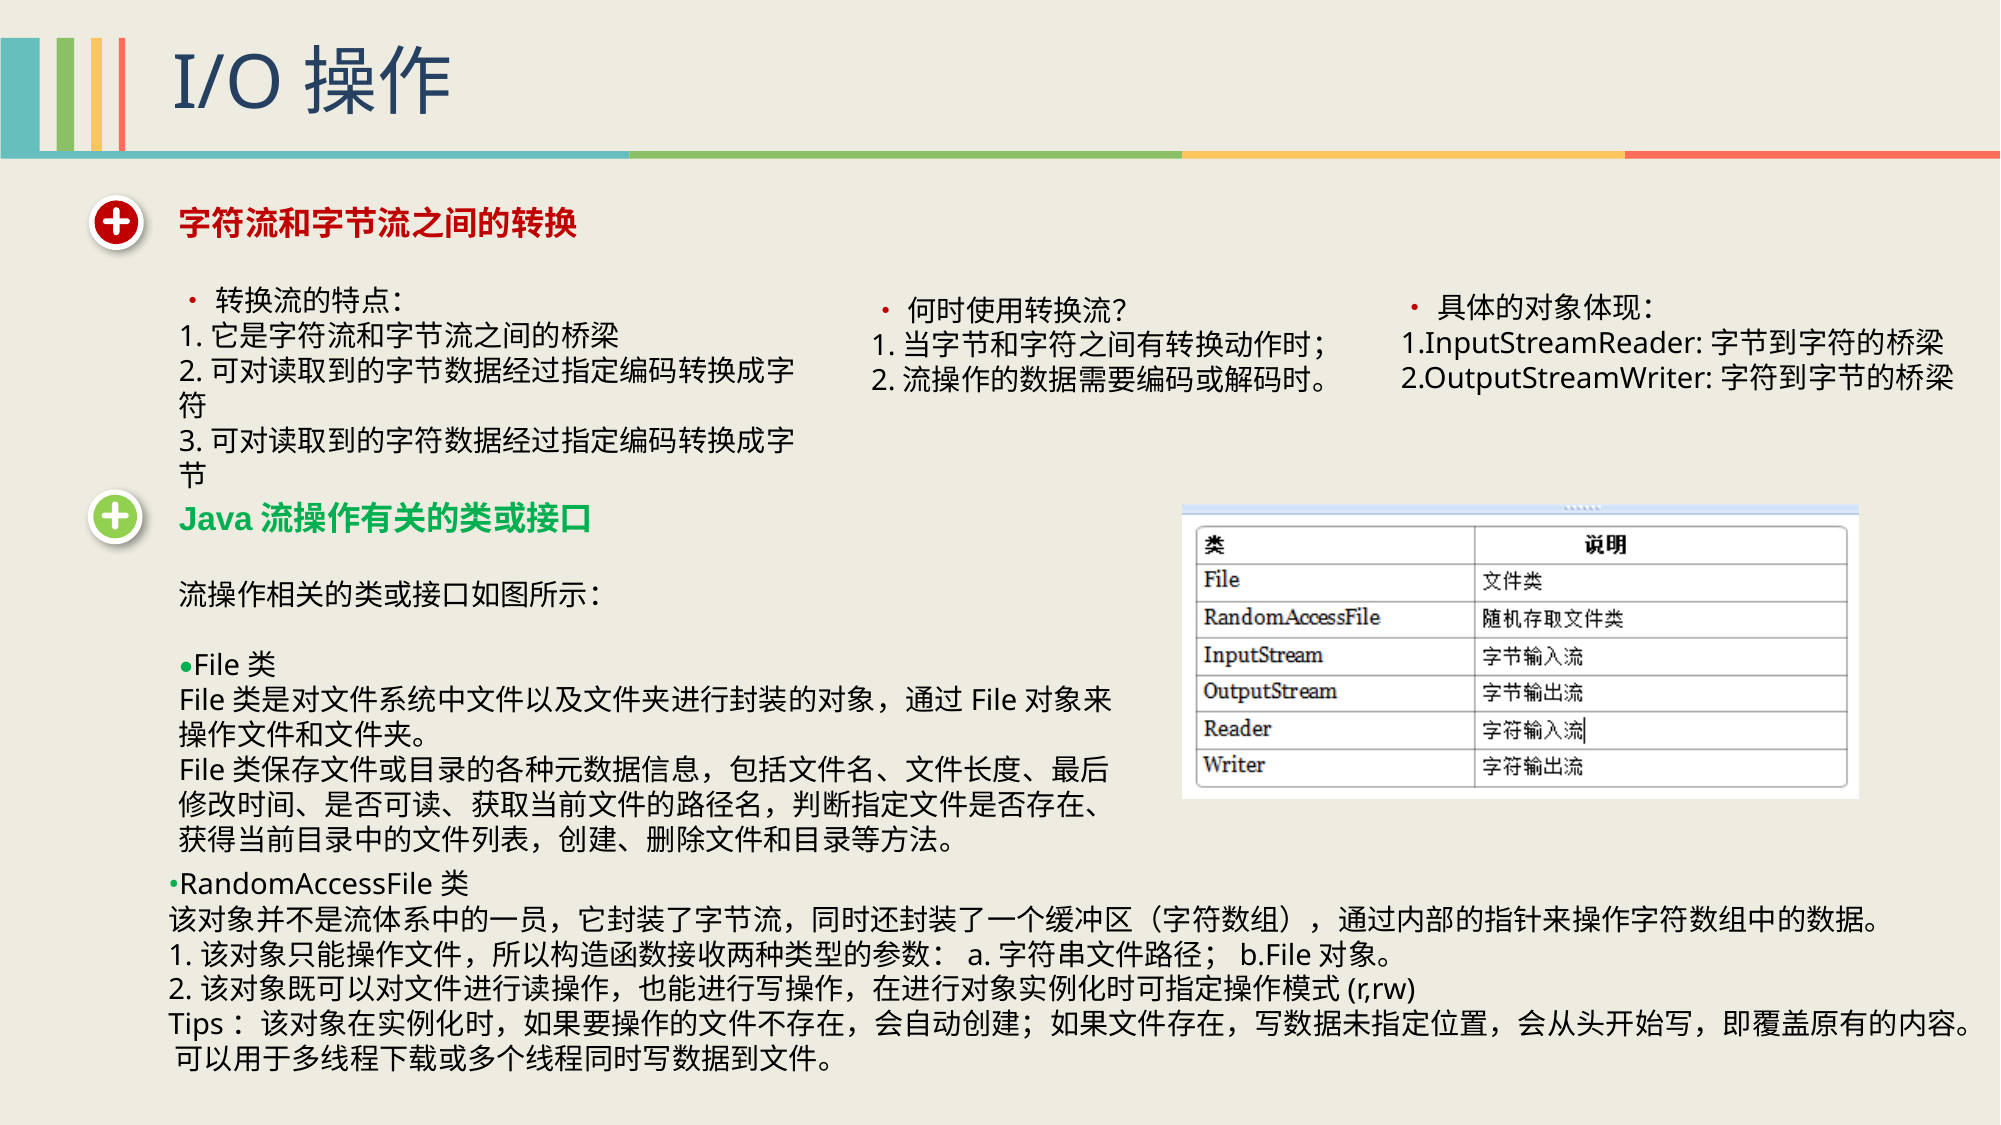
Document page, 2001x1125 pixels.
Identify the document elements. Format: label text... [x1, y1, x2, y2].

text_box •何时使用转换流？ 1.当字节和字符之间有转换动作时； 2.流操作的数据需要编码或解码时。 [856, 284, 1357, 404]
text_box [0, 37, 126, 149]
text_box •RandomAccessFile类 该对象并不是流体系中的一员，它封装了字节流，同时还封装了一个缓冲区（字符数组），通过内部的指针来操作字符数组中的数据。 1.该对象只能操作文件，所以构造函数接收两种类型的参数：a.字符串文件路径；b.File对象。 2.该对象既可以对文件进行读操作，也能进行写操作，在进行对象实例化时可指定操作模式(r,rw) Tips：该对象在实例化时，如果要操作的文件不存在，会自动创建；如果文件存在，写数据未指定位置，会从头开始写，即覆盖原有的内容。 可以用于多线程下载或多个线程同时写数据到文件。 [153, 858, 2000, 1083]
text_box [87, 489, 143, 545]
text_box •具体的对象体现： 1.InputStreamReader:字节到字符的桥梁 2.OutputStreamWriter:字符到字节的桥梁 [1386, 281, 1970, 402]
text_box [0, 150, 2001, 159]
picture [1181, 504, 1859, 799]
text_box Java流操作有关的类或接口 流操作相关的类或接口如图所示： •File类 File类是对文件系统中文件以及文件夹进行封装的对象，通过File对象来操作文件和文件夹。 File类保存文件或目录的各种元数据信息，包括文件名、文件长度、最后修改时间、是否可读、获取当前文件的路径名，判断指定文件是否存在、获得当前目录中的文件列表，创建、删除文件和目录等方法。 [163, 489, 1129, 858]
text_box I/O操作 [157, 26, 1014, 131]
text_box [88, 194, 144, 251]
text_box 字符流和字节流之间的转换 •转换流的特点： 1.它是字符流和字节流之间的桥梁 2.可对读取到的字节数据经过指定编码转换成字符 3.可对读取到的字符数据经过指定编码转换成字节 [163, 195, 839, 489]
